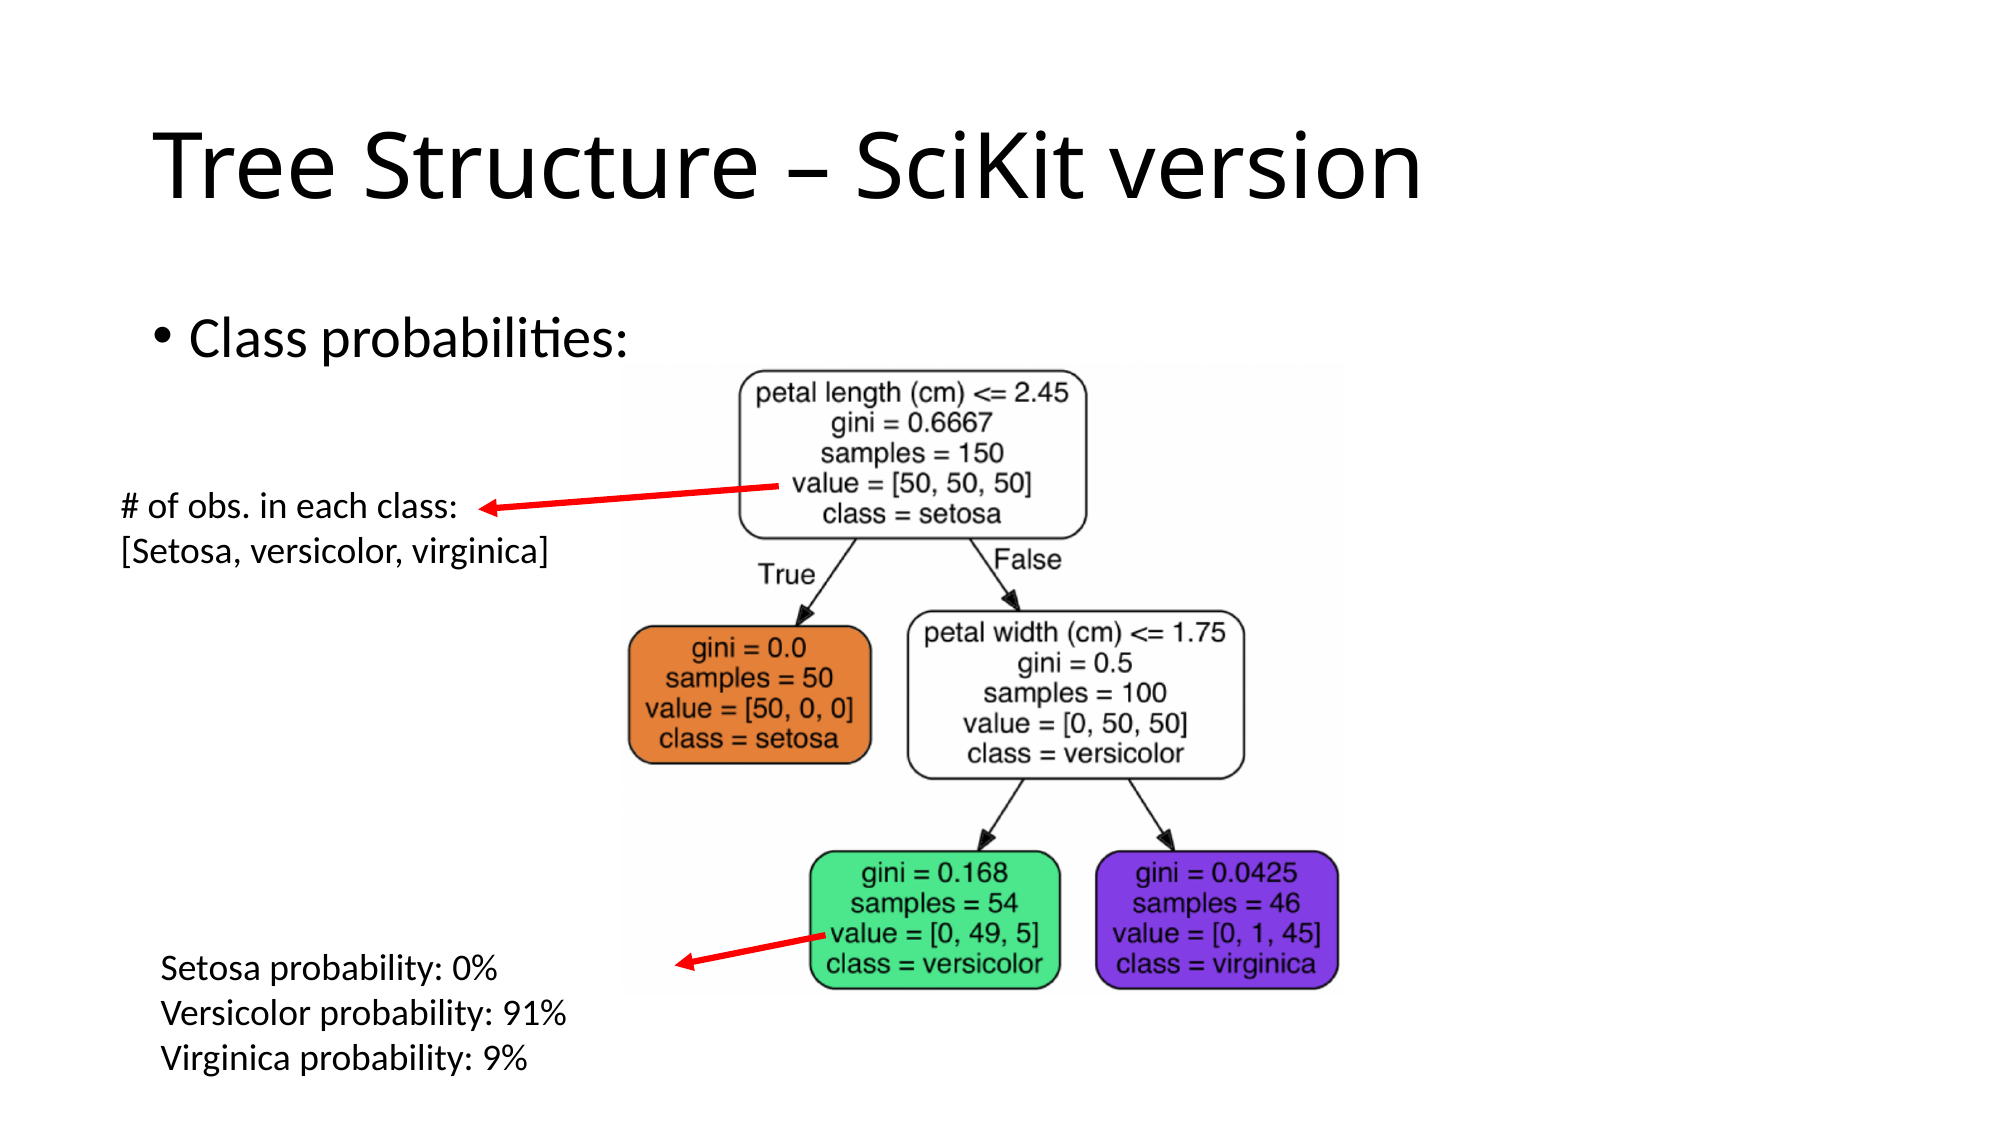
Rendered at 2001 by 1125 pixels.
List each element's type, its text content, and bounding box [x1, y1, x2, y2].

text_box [674, 935, 826, 966]
title Tree Structure – SciKit version [137, 59, 1863, 278]
text_box # of obs. in each class: [Setosa, versicolor, virginica] [105, 474, 569, 579]
picture [618, 362, 1350, 1001]
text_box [478, 486, 779, 510]
text_box Setosa probability: 0% Versicolor probability: 91% Virginica probability: 9% [145, 935, 609, 1085]
list Class probabilities: [137, 299, 1863, 1014]
